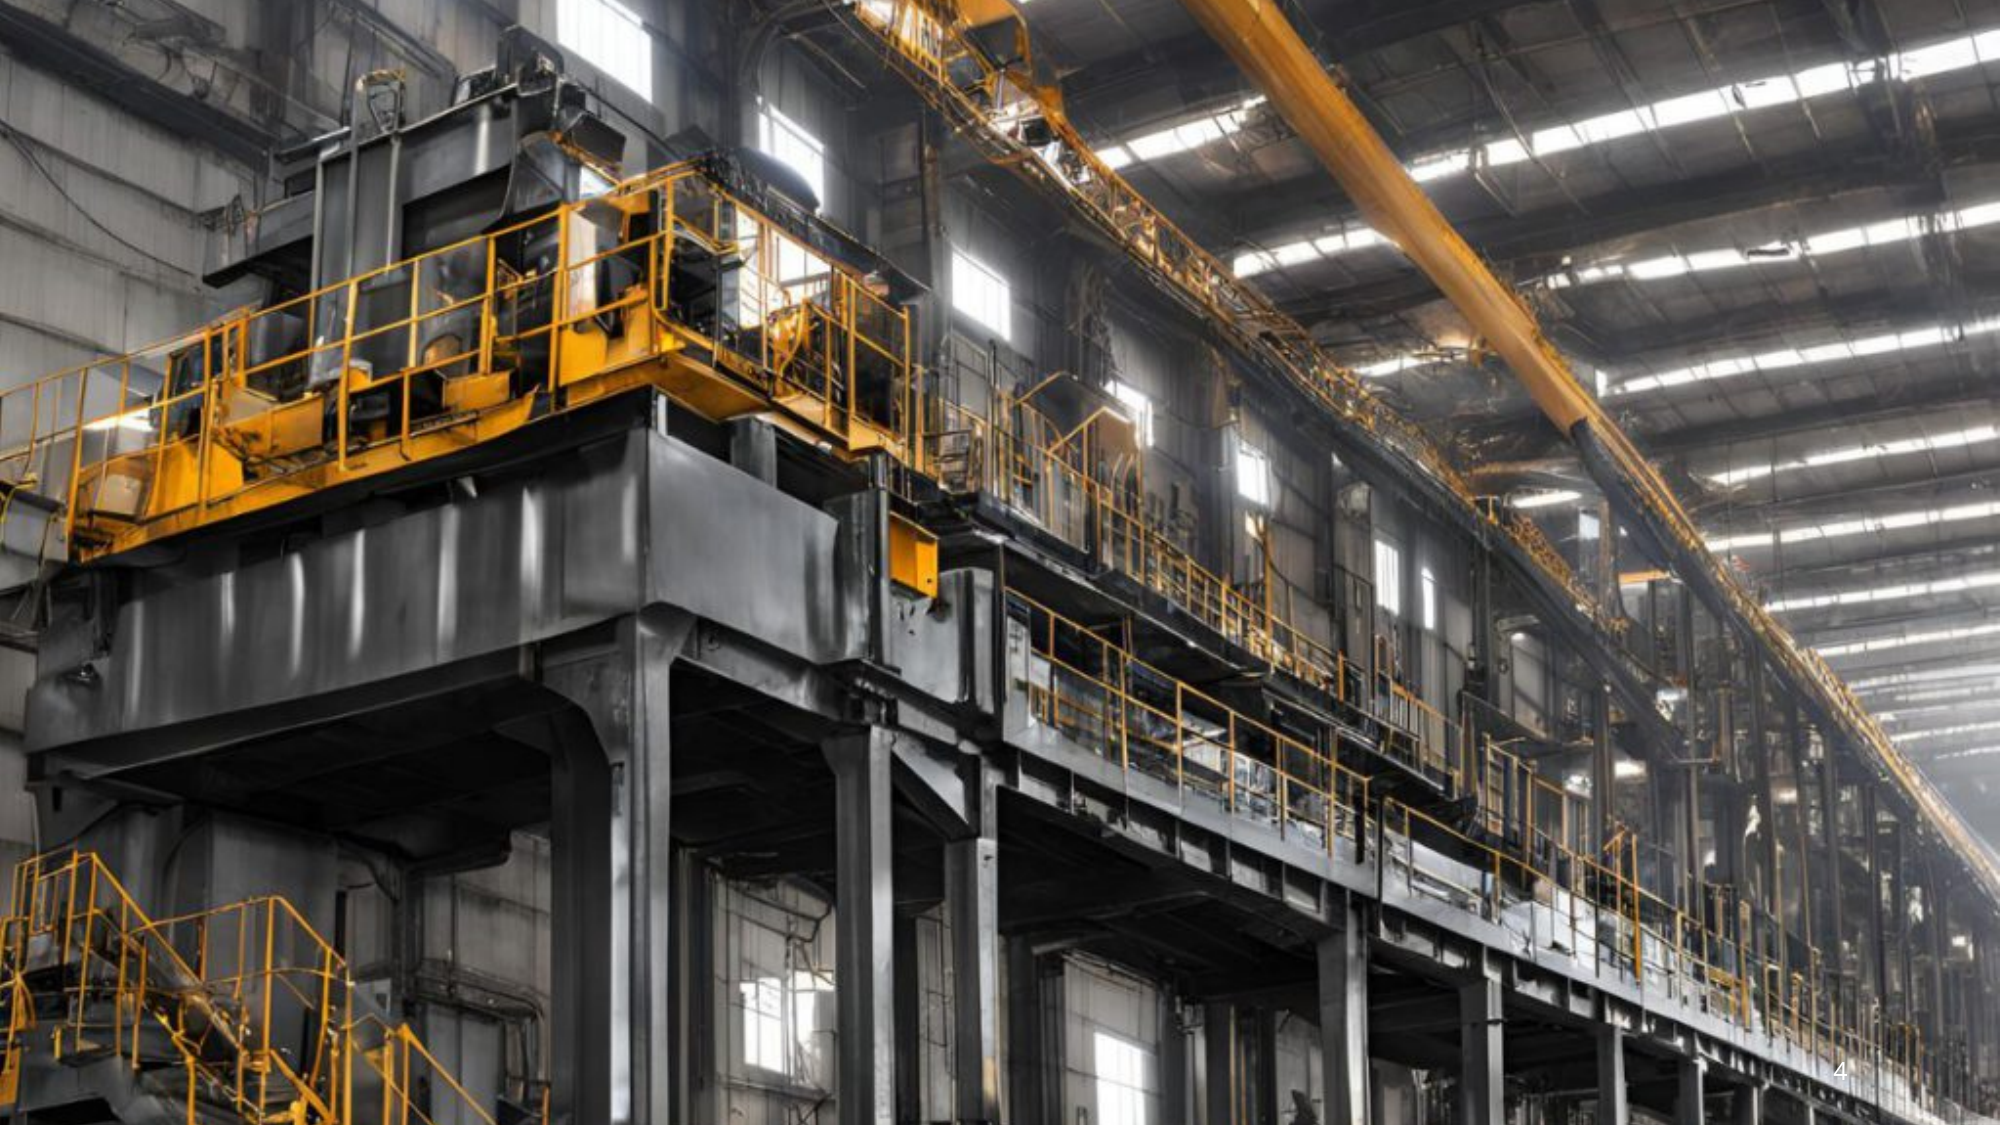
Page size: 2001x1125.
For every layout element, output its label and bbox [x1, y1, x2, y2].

list [0, 0, 2000, 1125]
